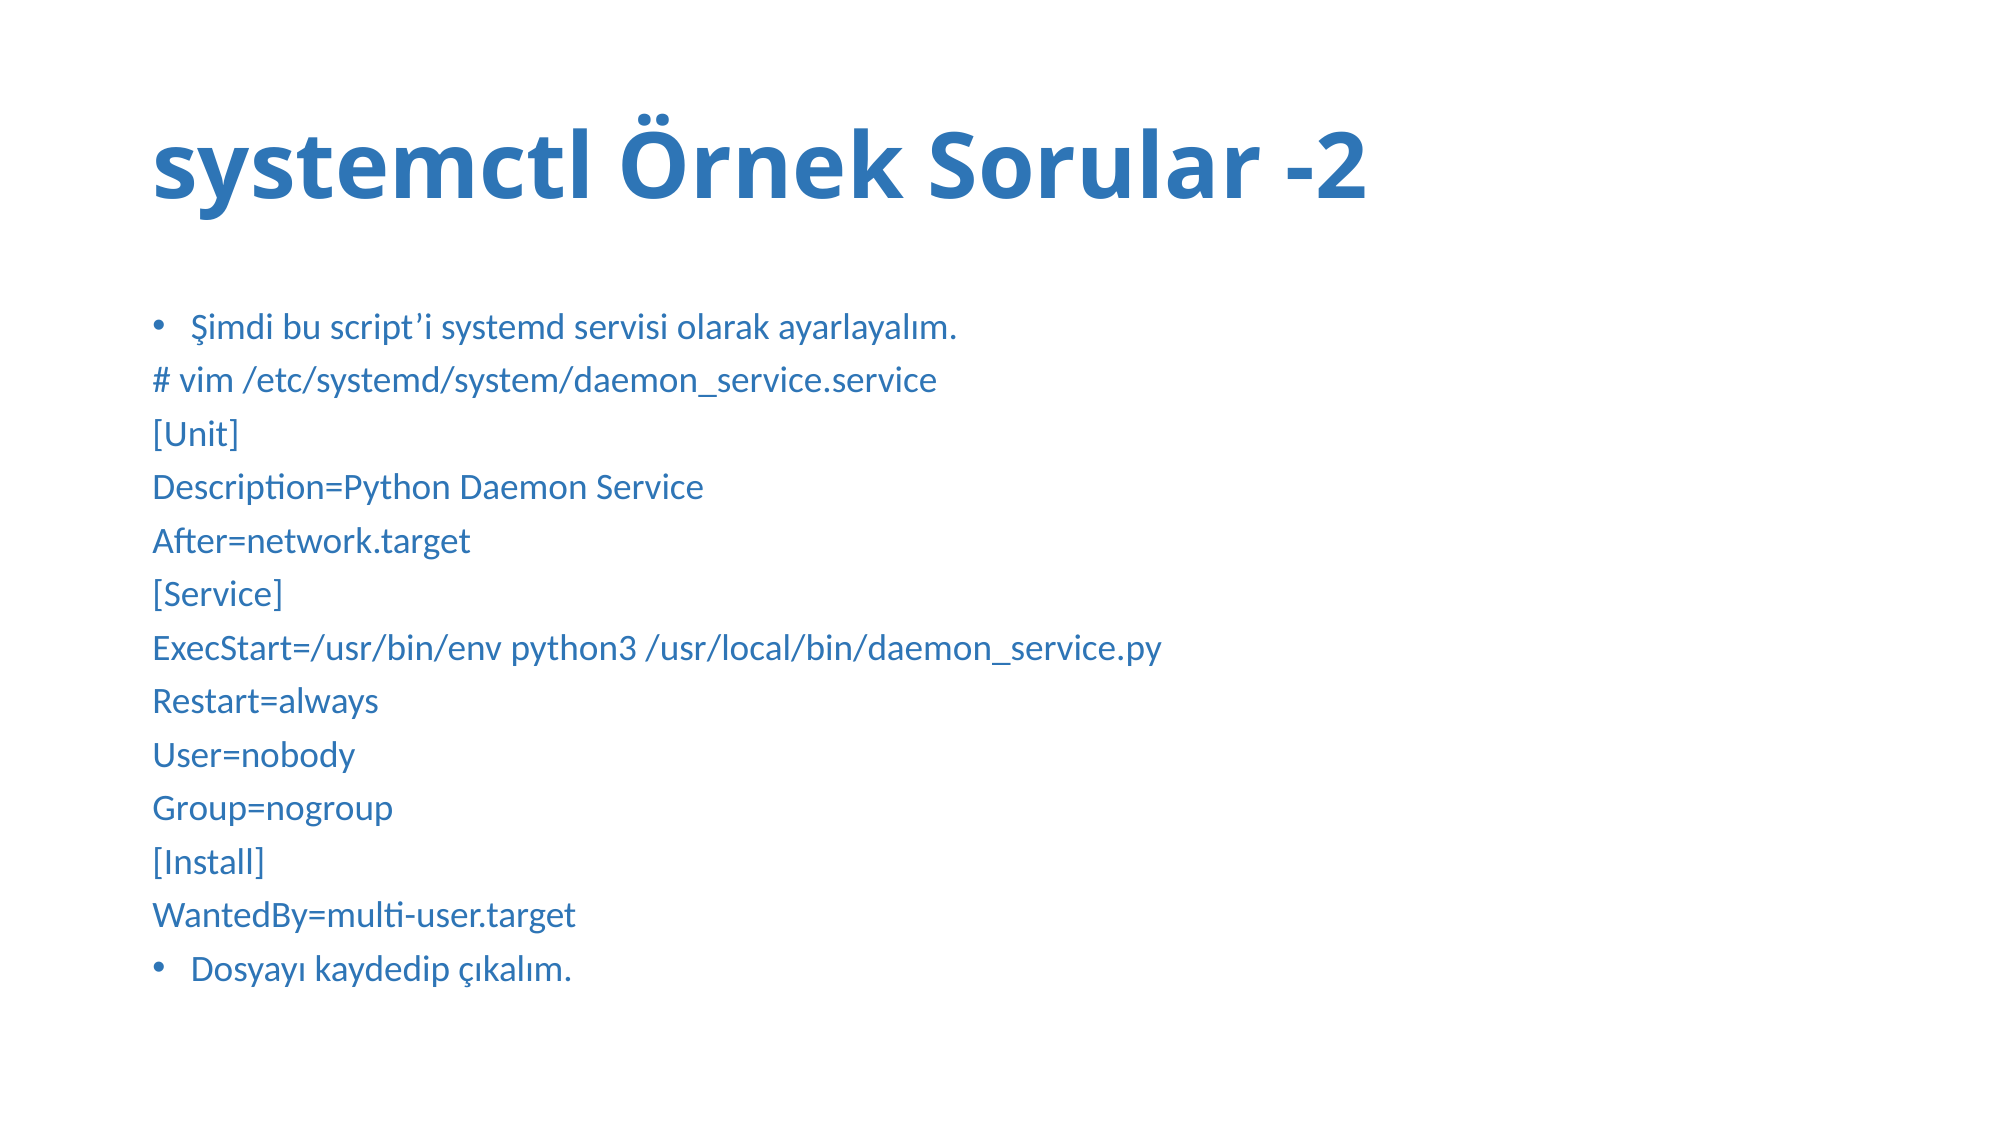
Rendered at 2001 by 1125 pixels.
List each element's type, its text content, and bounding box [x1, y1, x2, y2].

list Şimdi bu script’i systemd servisi olarak ayarlayalım. # vim /etc/systemd/system/daemon_service.service [Unit] Description=Python Daemon Service After=network.target [Service] ExecStart=/usr/bin/env python3 /usr/local/bin/daemon_service.py Restart=always User=nobody Group=nogroup [Install] WantedBy=multi-user.target Dosyayı kaydedip çıkalım. [137, 299, 1779, 1004]
title systemctl Örnek Sorular -2 [137, 59, 1863, 278]
